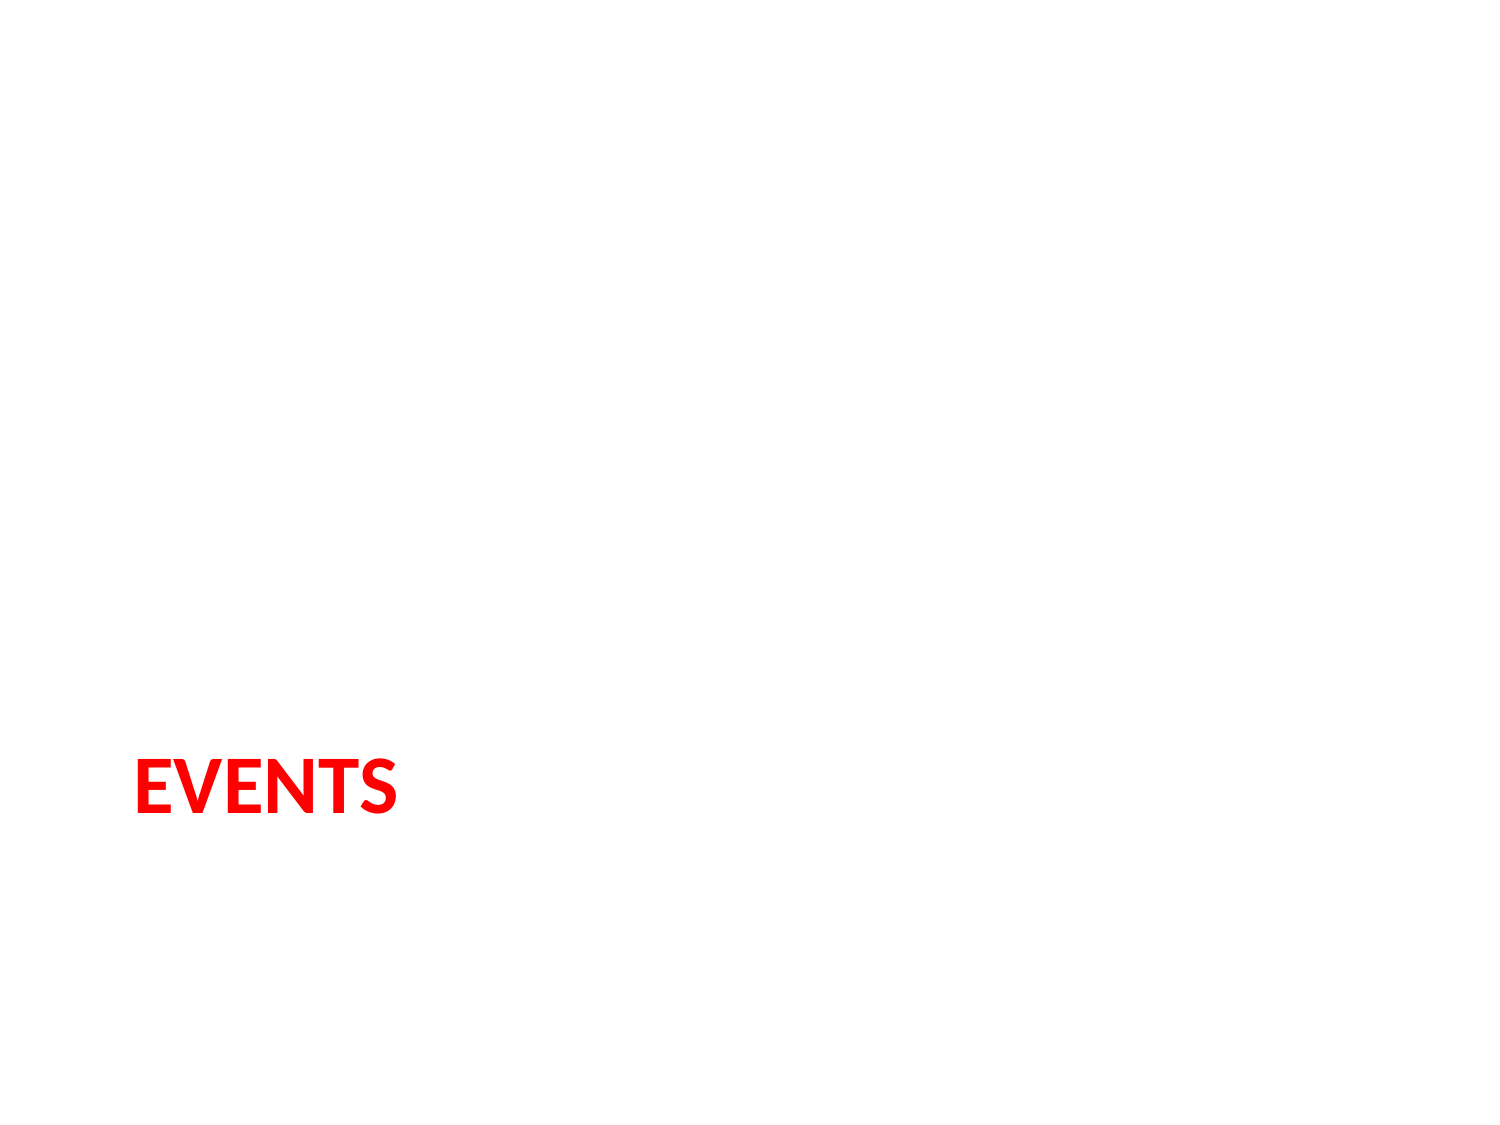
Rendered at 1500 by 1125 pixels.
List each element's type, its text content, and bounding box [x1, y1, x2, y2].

title Events [118, 722, 1394, 947]
